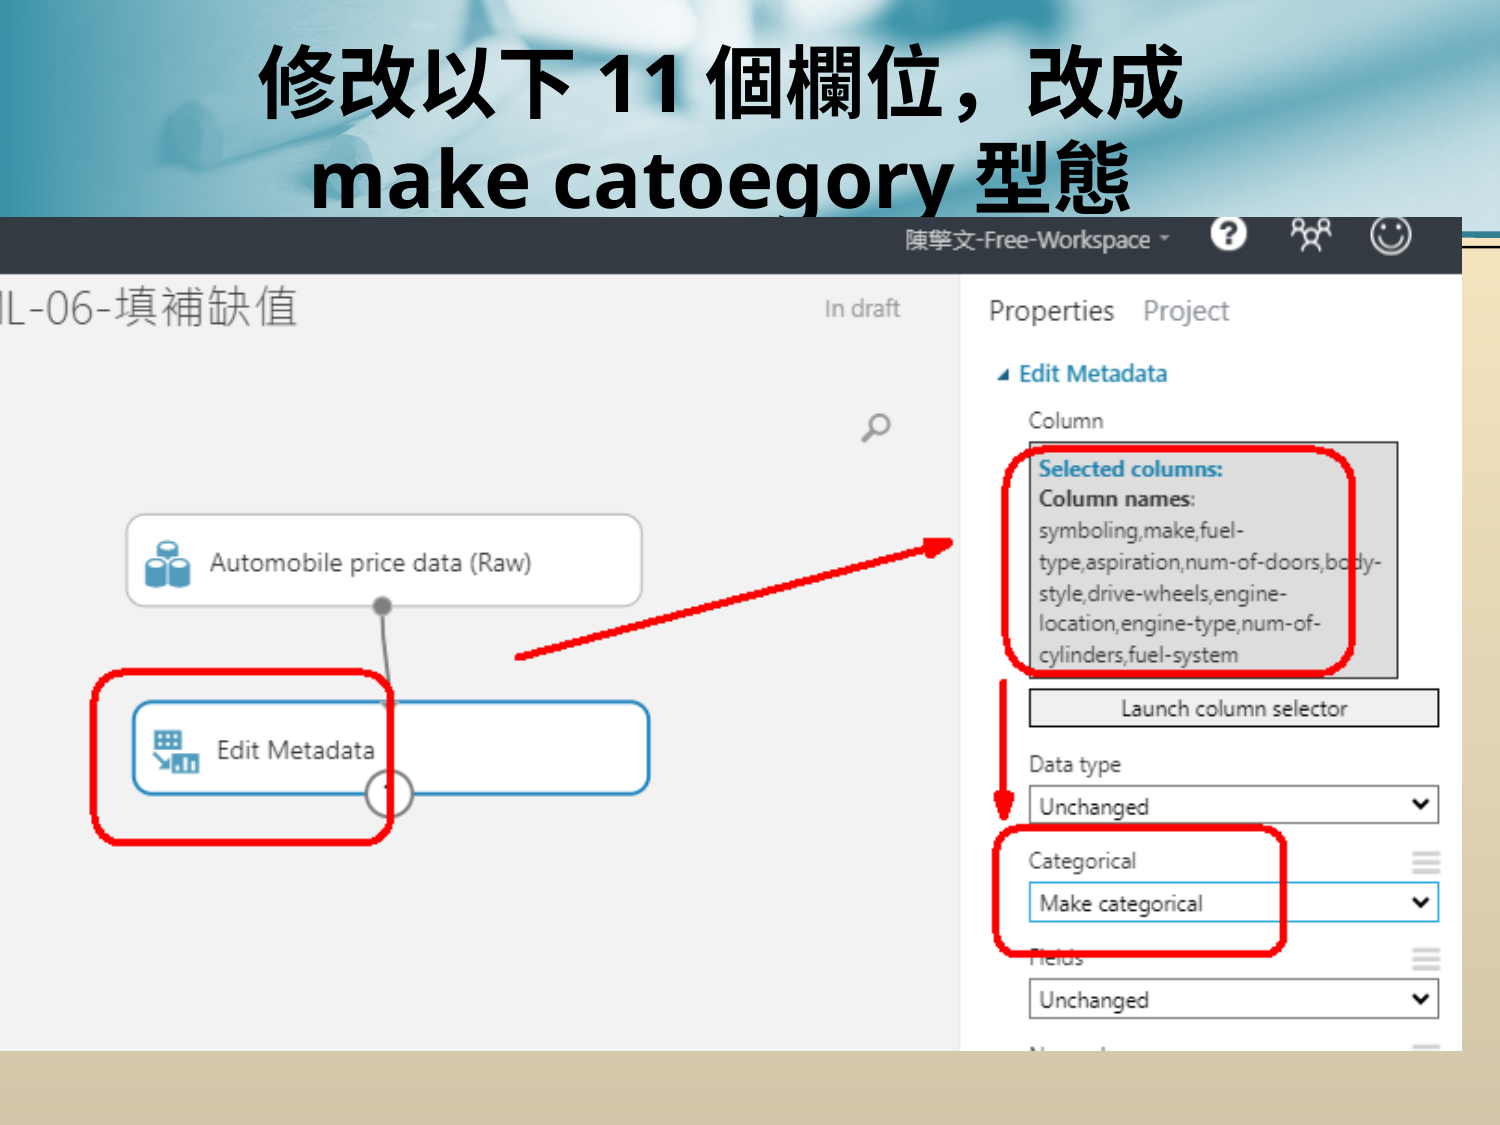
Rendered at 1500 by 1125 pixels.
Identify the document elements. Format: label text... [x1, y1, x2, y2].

title 修改以下11個欄位，改成 make catoegory型態 [17, 24, 1425, 216]
picture [0, 217, 1462, 1051]
